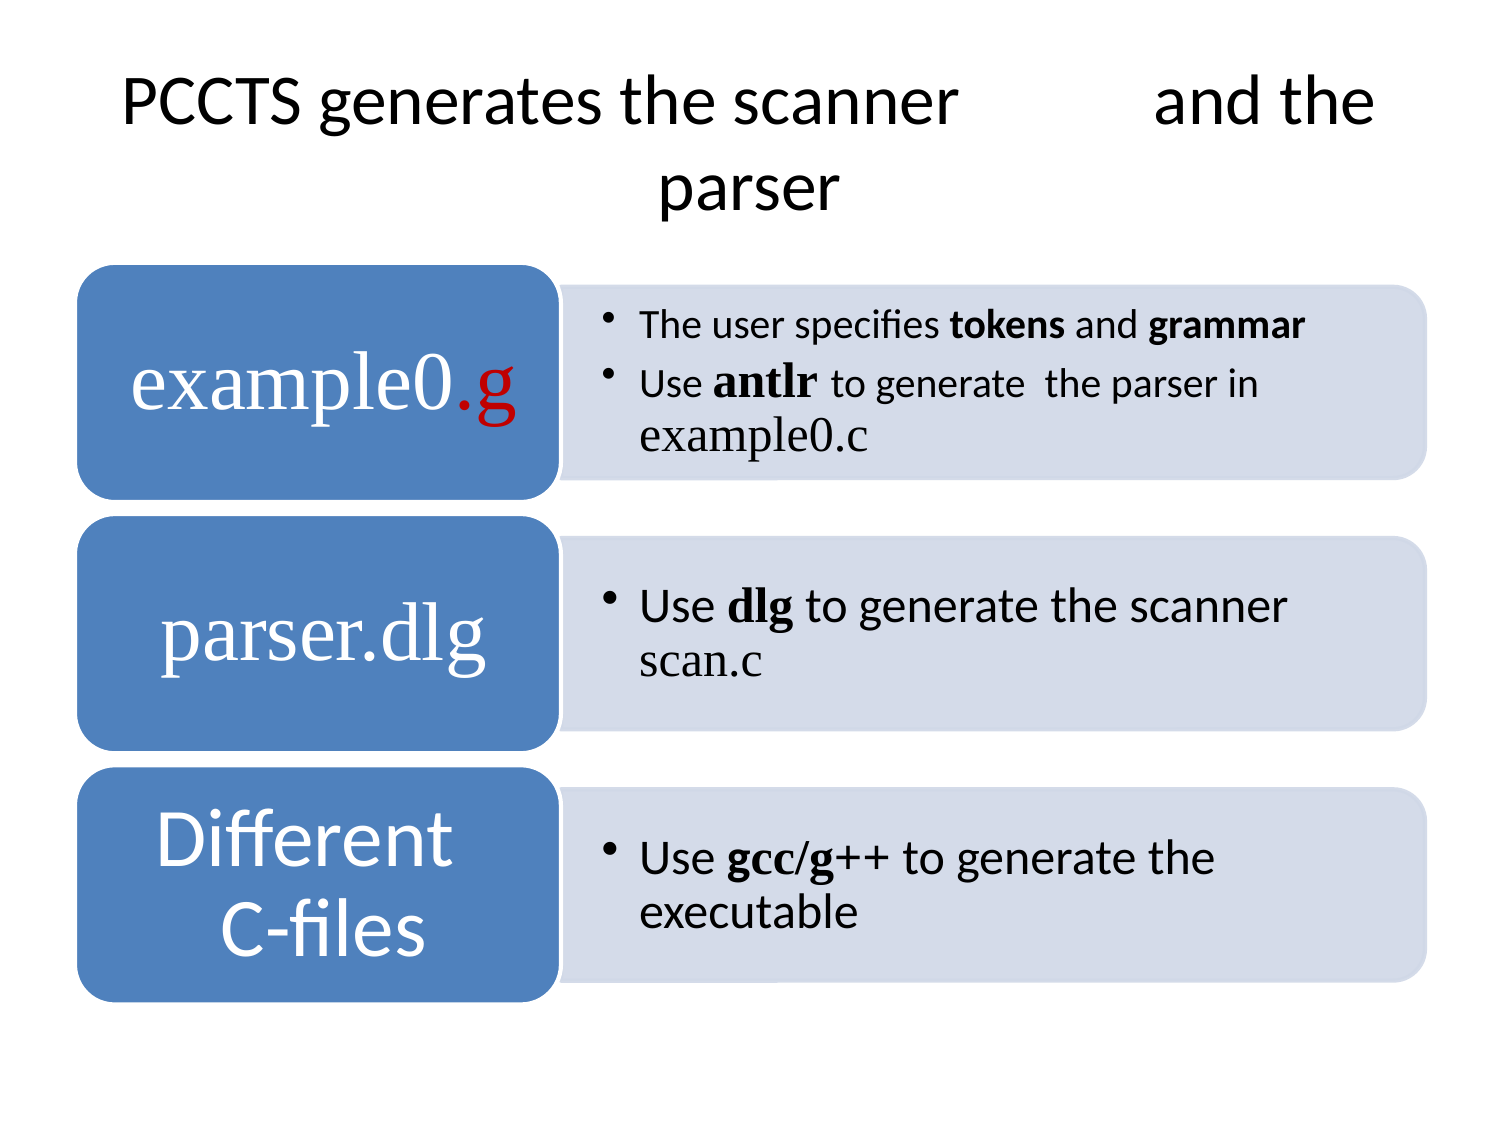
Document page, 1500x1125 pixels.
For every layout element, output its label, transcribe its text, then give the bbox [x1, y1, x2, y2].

title PCCTS generates the scanner and the parser [75, 45, 1425, 233]
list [74, 262, 1426, 1006]
